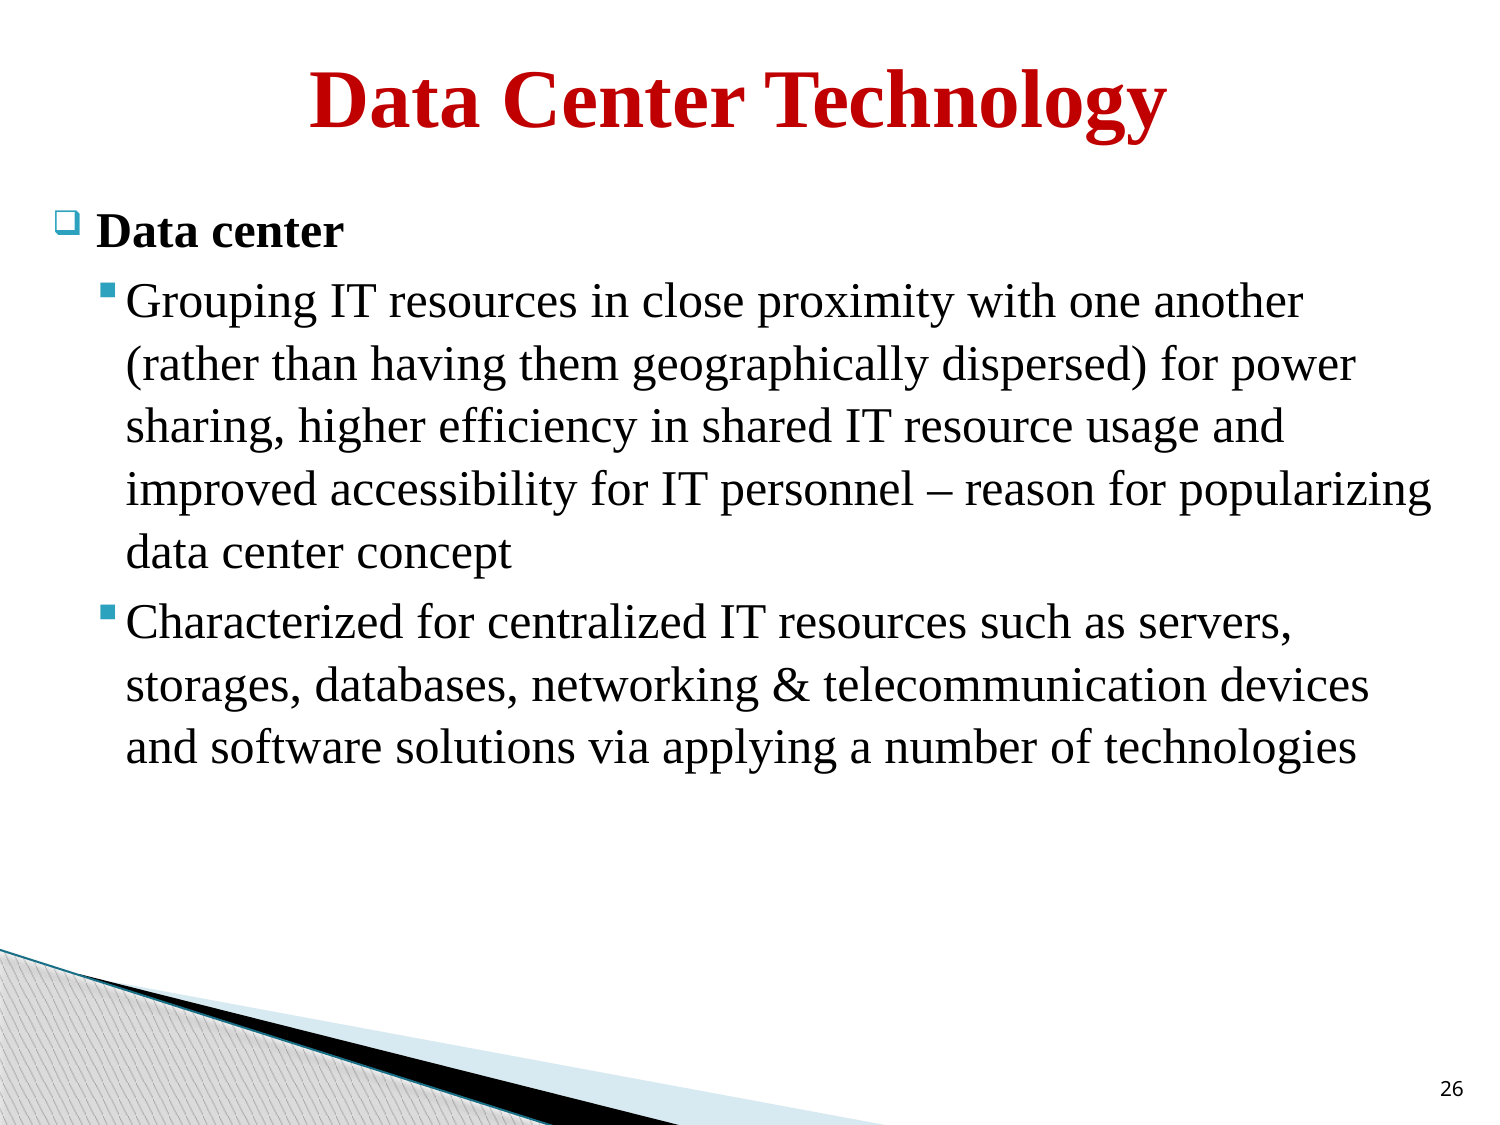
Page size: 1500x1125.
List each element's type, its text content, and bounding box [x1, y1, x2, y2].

slide_number 26 [1418, 1051, 1479, 1112]
title Data Center Technology [75, 0, 1425, 188]
list Data center Grouping IT resources in close proximity with one another (rather than having them geographically dispersed) for power sharing, higher efficiency in shared IT resource usage and improved accessibility for IT personnel – reason for popularizing data center concept Characterized for centralized IT resources such as servers, storages, databases, networking & telecommunication devices and software solutions via applying a number of technologies [37, 187, 1463, 1038]
